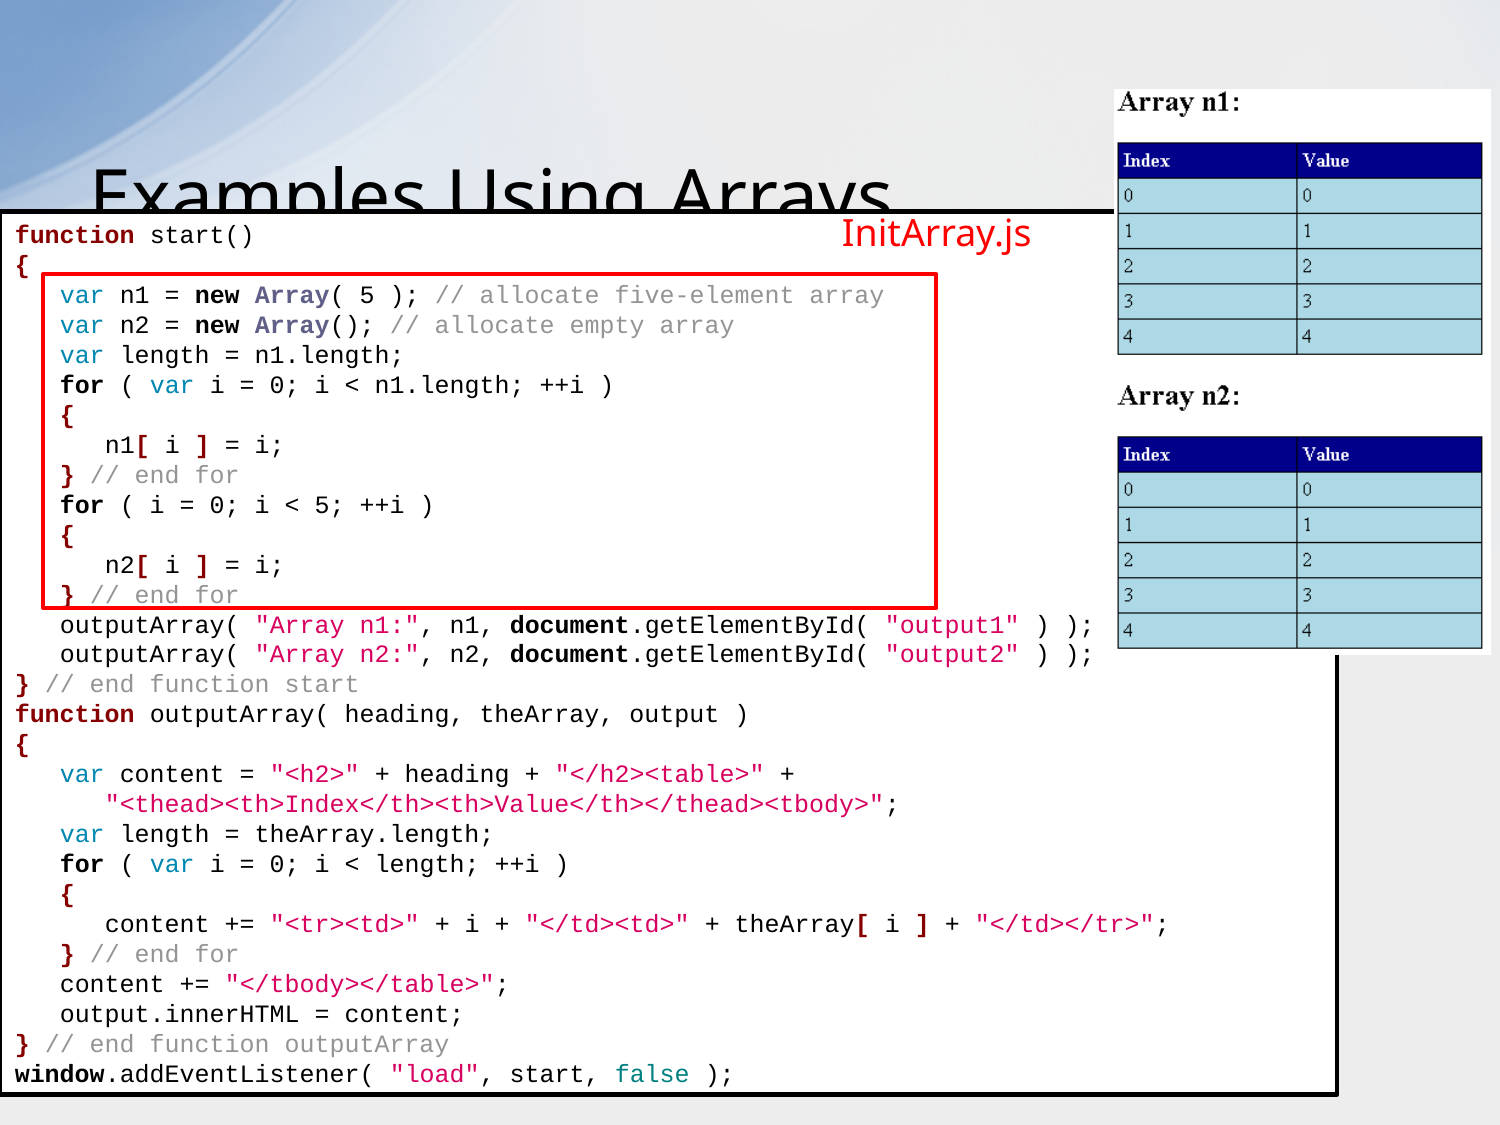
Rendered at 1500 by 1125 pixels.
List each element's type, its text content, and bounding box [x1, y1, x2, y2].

text_box function start() { var n1 = new Array( 5 ); // allocate five-element array var n2 = new Array(); // allocate empty array var length = n1.length; for ( var i = 0; i < n1.length; ++i ) { n1[ i ] = i; } // end for for ( i = 0; i < 5; ++i ) { n2[ i ] = i; } // end for outputArray( "Array n1:", n1, document.getElementById( "output1" ) ); outputArray( "Array n2:", n2, document.getElementById( "output2" ) ); } // end function start function outputArray( heading, theArray, output ) { var content = "<h2>" + heading + "</h2><table>" + "<thead><th>Index</th><th>Value</th></thead><tbody>"; var length = theArray.length; for ( var i = 0; i < length; ++i ) { content += "<tr><td>" + i + "</td><td>" + theArray[ i ] + "</td></tr>"; } // end for content += "</tbody></table>"; output.innerHTML = content; } // end function outputArray window.addEventListener( "load", start, false ); [0, 209, 1339, 1097]
text_box [41, 272, 938, 610]
slide_number 131 [1074, 1024, 1425, 1103]
title Examples Using Arrays [75, 58, 1425, 209]
picture [0, 0, 1500, 1125]
text_box InitArray.js [827, 201, 1047, 262]
